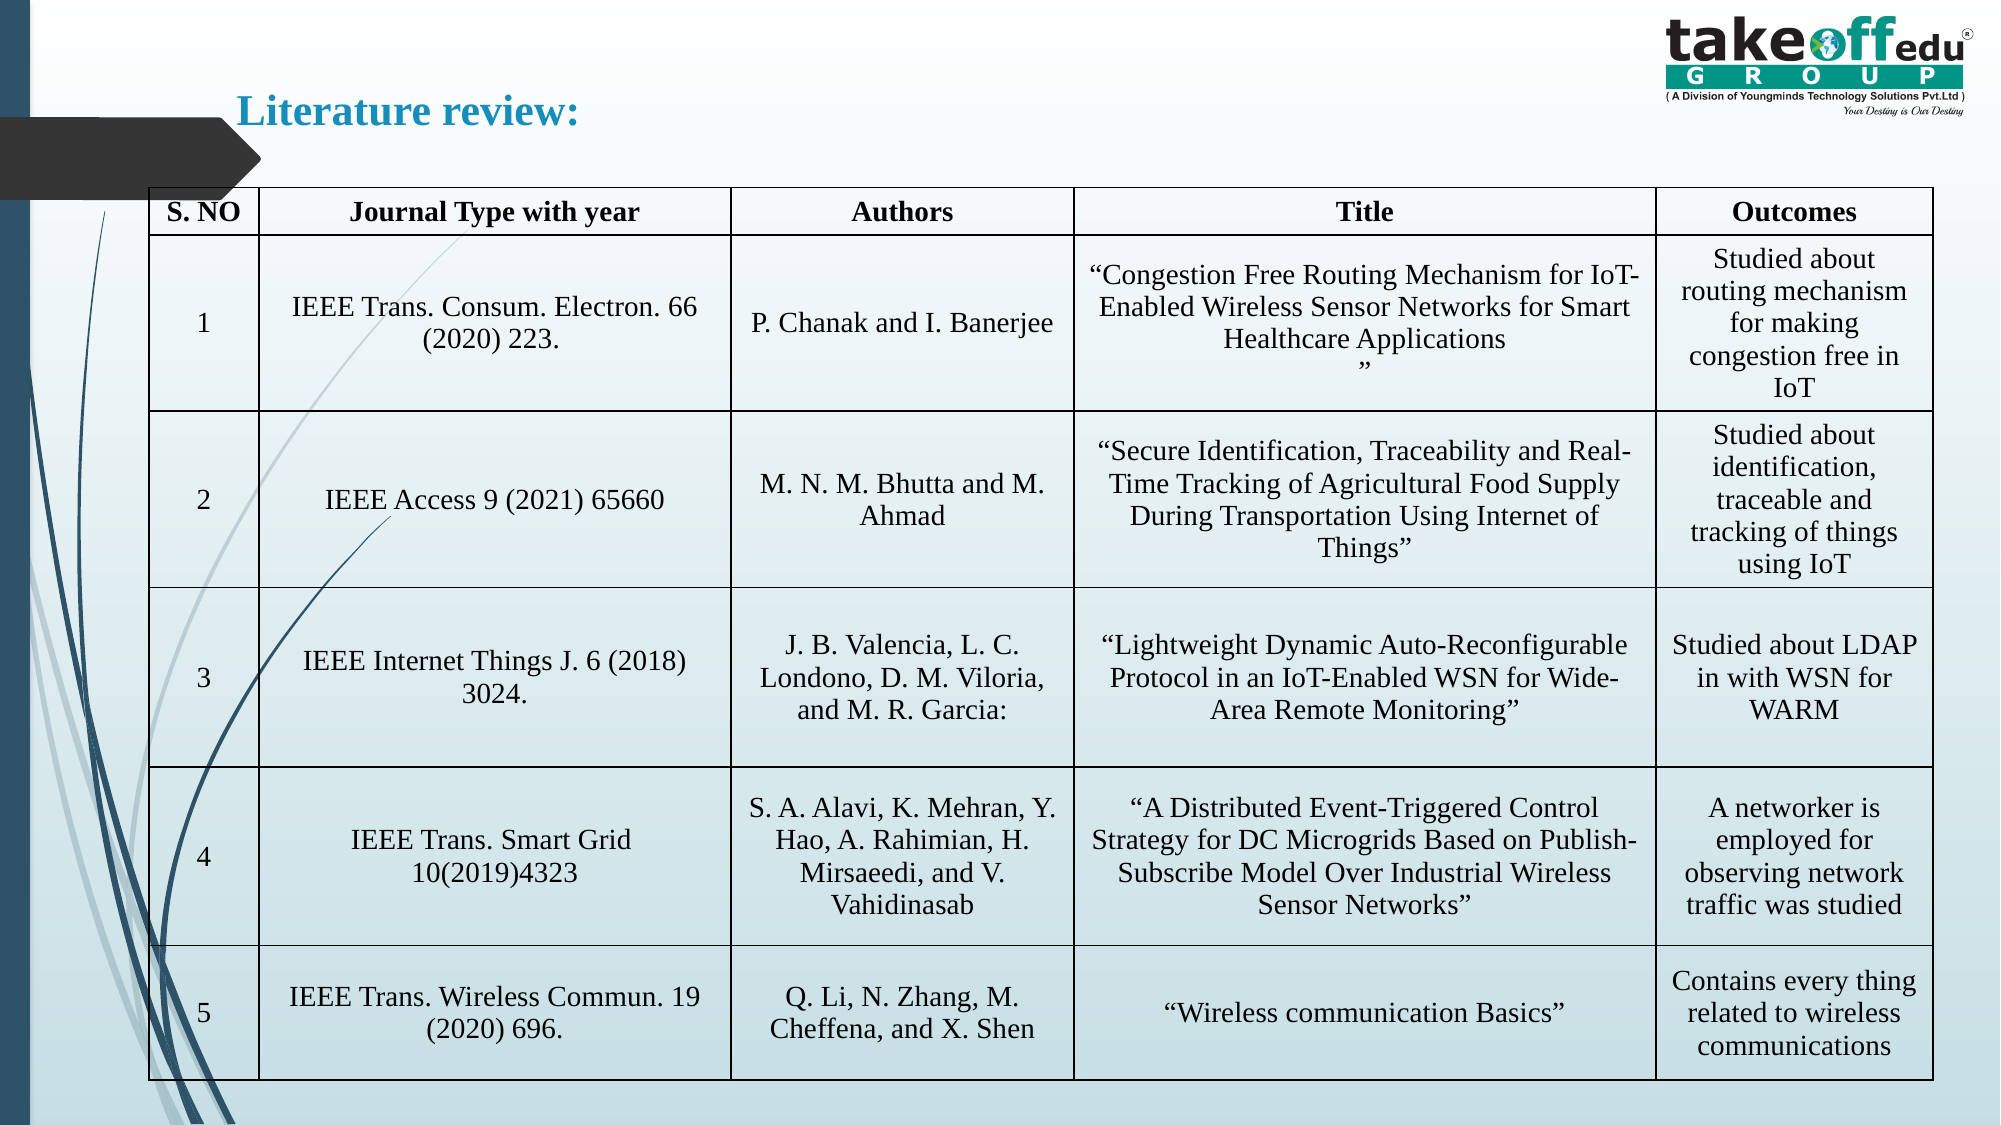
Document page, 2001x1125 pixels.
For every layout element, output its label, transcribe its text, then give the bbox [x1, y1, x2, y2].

table_cell 4 [150, 768, 258, 945]
table_cell Studied about routing mechanism for making congestion free in IoT [1657, 236, 1932, 410]
table_cell “Congestion Free Routing Mechanism for IoT-Enabled Wireless Sensor Networks for Smart Healthcare Applications ” [1075, 236, 1655, 410]
table_cell M. N. M. Bhutta and M. Ahmad [732, 412, 1073, 587]
table_cell IEEE Access 9 (2021) 65660 [260, 412, 730, 587]
table_cell “Lightweight Dynamic Auto-Reconfigurable Protocol in an IoT-Enabled WSN for Wide-Area Remote Monitoring” [1075, 588, 1655, 766]
table_cell 2 [150, 412, 258, 587]
table_cell IEEE Internet Things J. 6 (2018) 3024. [260, 588, 730, 766]
table_header S. NO [150, 188, 258, 234]
table_cell “Secure Identification, Traceability and Real-Time Tracking of Agricultural Food Supply During Transportation Using Internet of Things” [1075, 412, 1655, 587]
picture [1656, 15, 1980, 132]
table_cell IEEE Trans. Wireless Commun. 19 (2020) 696. [260, 946, 730, 1079]
table_cell IEEE Trans. Smart Grid 10(2019)4323 [260, 768, 730, 945]
table_cell 3 [150, 588, 258, 766]
table_header Authors [732, 188, 1073, 234]
table_header Title [1075, 188, 1655, 234]
table_cell “A Distributed Event-Triggered Control Strategy for DC Microgrids Based on Publish-Subscribe Model Over Industrial Wireless Sensor Networks” [1075, 768, 1655, 945]
table_cell Contains every thing related to wireless communications [1657, 946, 1932, 1079]
table_cell Q. Li, N. Zhang, M. Cheffena, and X. Shen [732, 946, 1073, 1079]
table_cell 1 [150, 236, 258, 410]
table_cell Studied about identification, traceable and tracking of things using IoT [1657, 412, 1932, 587]
table_cell Studied about LDAP in with WSN for WARM [1657, 588, 1932, 766]
title Literature review: [221, 73, 1658, 187]
table_header Outcomes [1657, 188, 1932, 234]
table_cell 5 [150, 946, 258, 1079]
table_cell A networker is employed for observing network traffic was studied [1657, 768, 1932, 945]
table_cell “Wireless communication Basics” [1075, 946, 1655, 1079]
table_cell P. Chanak and I. Banerjee [732, 236, 1073, 410]
table_cell J. B. Valencia, L. C. Londono, D. M. Viloria, and M. R. Garcia: [732, 588, 1073, 766]
table_cell S. A. Alavi, K. Mehran, Y. Hao, A. Rahimian, H. Mirsaeedi, and V. Vahidinasab [732, 768, 1073, 945]
table_cell IEEE Trans. Consum. Electron. 66 (2020) 223. [260, 236, 730, 410]
table_header Journal Type with year [260, 188, 730, 234]
